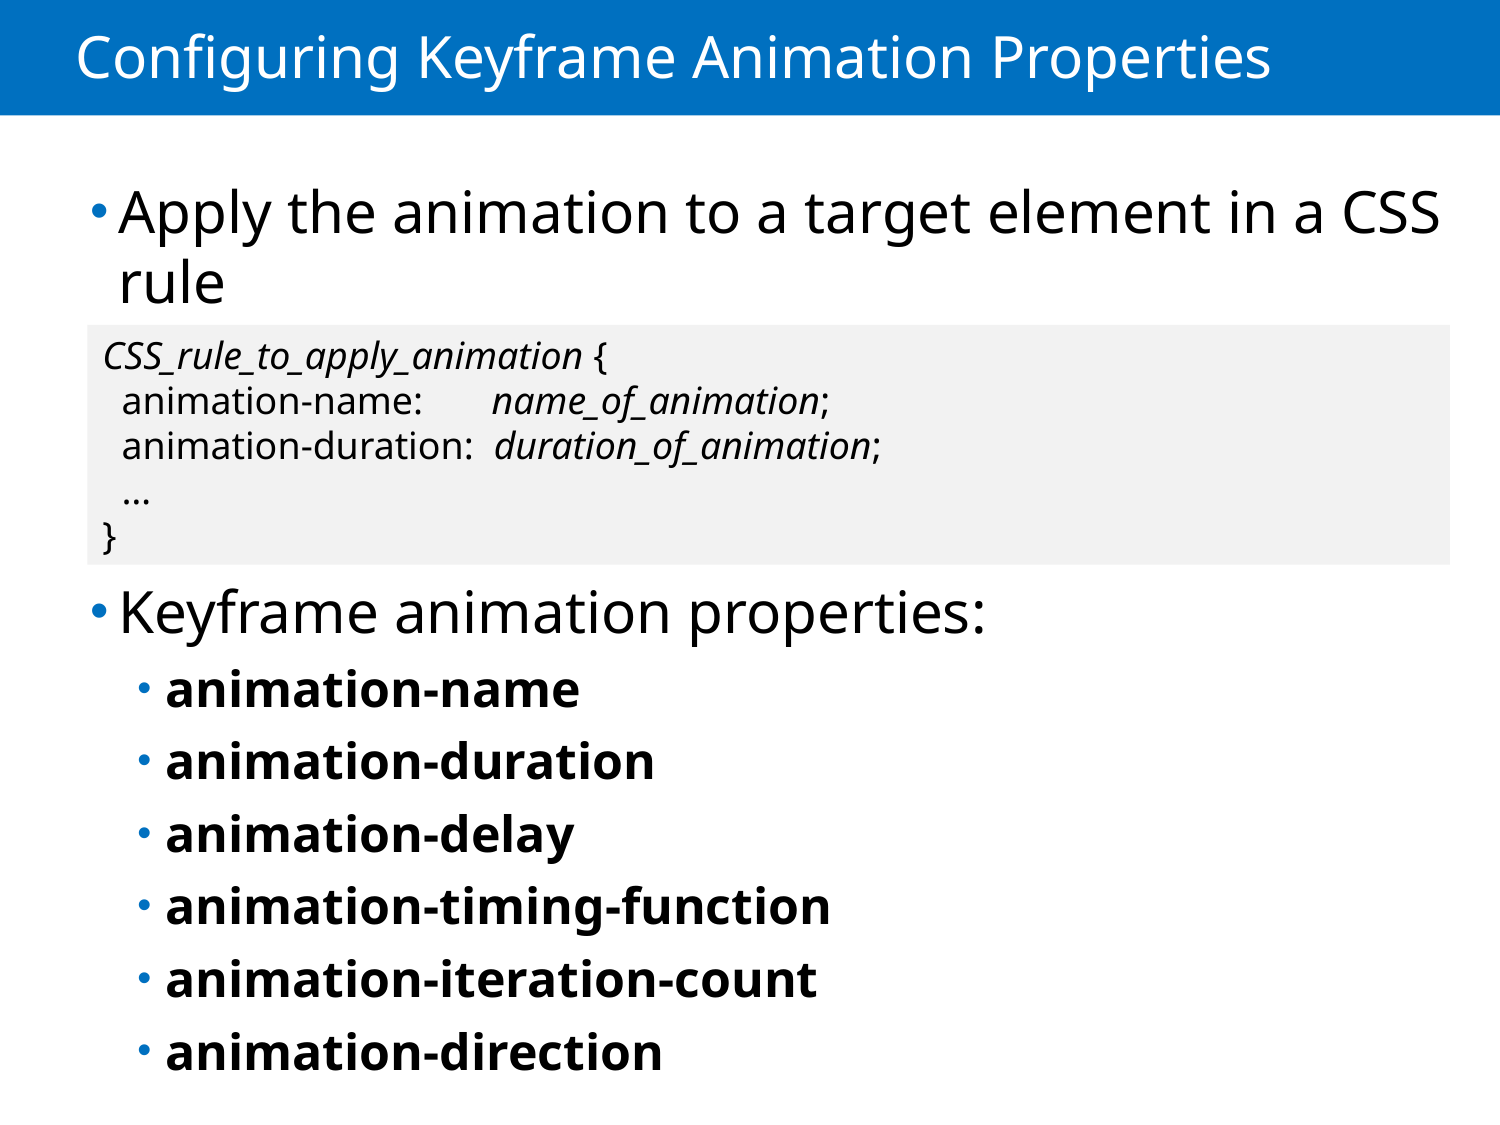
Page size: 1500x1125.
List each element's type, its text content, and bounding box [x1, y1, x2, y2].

title Configuring Keyframe Animation Properties [75, 0, 1351, 122]
text_box Apply the animation to a target element in a CSS rule Keyframe animation properties: animation-name animation-duration animation-delay animation-timing-function animation-iteration-count animation-direction [75, 167, 1463, 1012]
text_box CSS_rule_to_apply_animation { animation-name: name_of_animation; animation-duration: duration_of_animation; … } [87, 324, 1450, 565]
